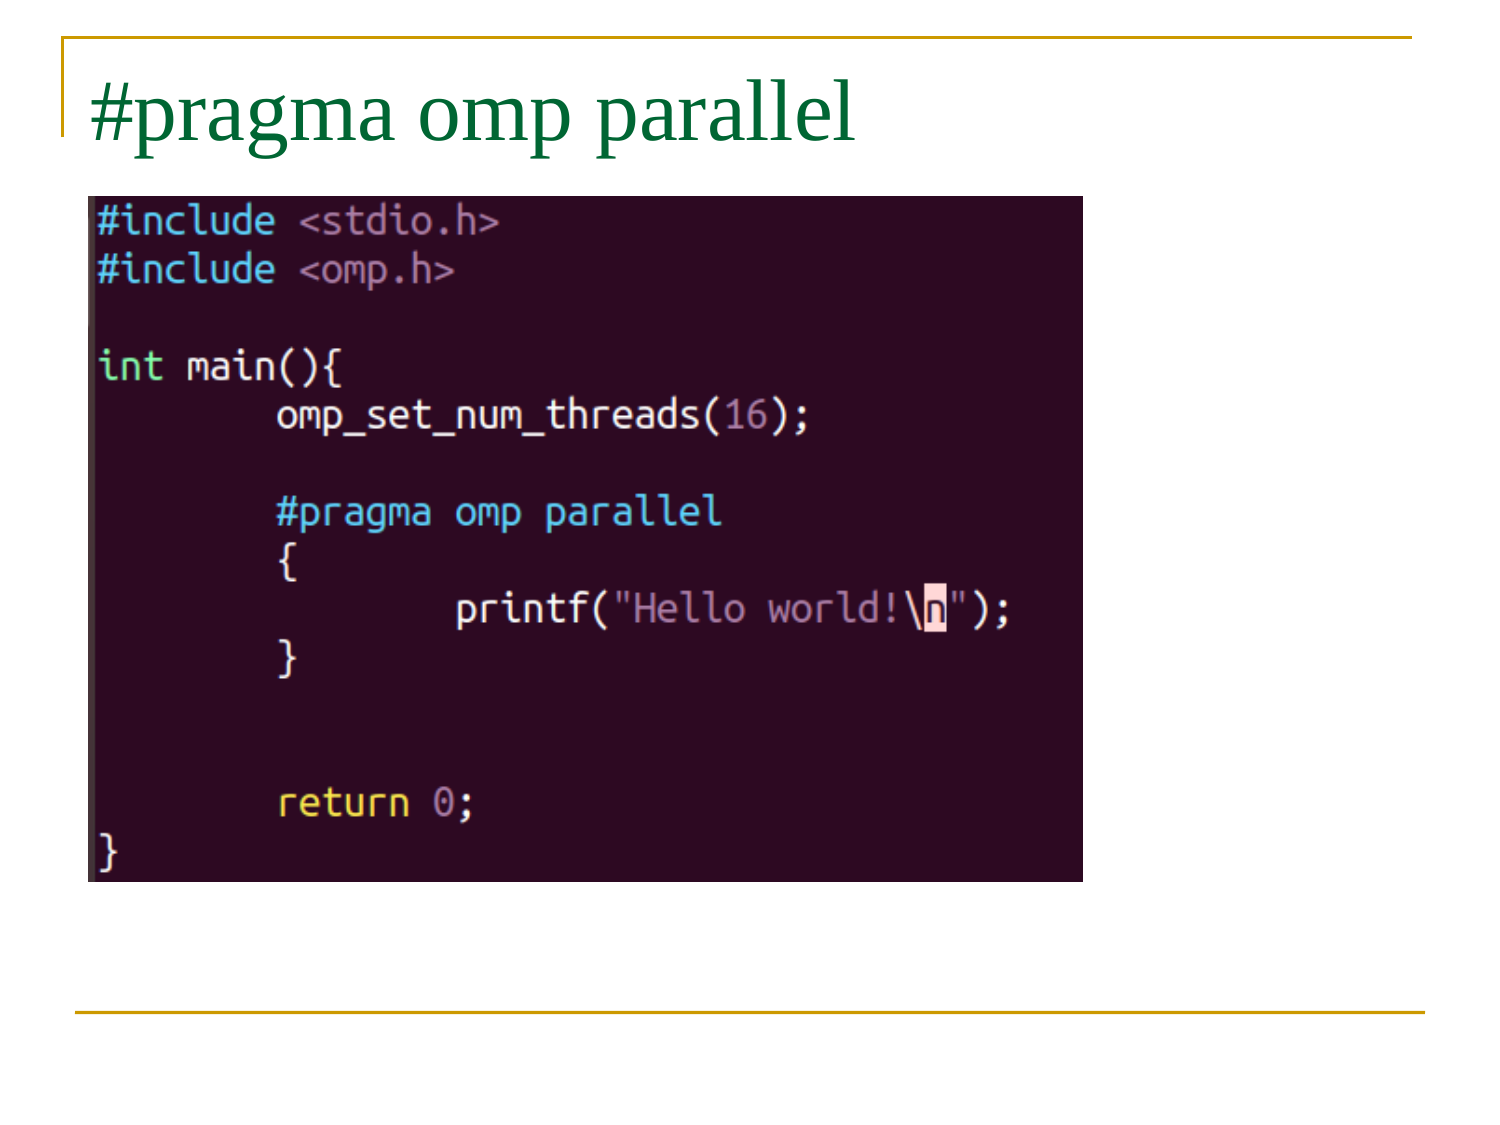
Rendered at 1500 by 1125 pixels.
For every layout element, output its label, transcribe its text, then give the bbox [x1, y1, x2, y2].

title #pragma omp parallel [75, 45, 1425, 233]
picture [88, 195, 1083, 882]
